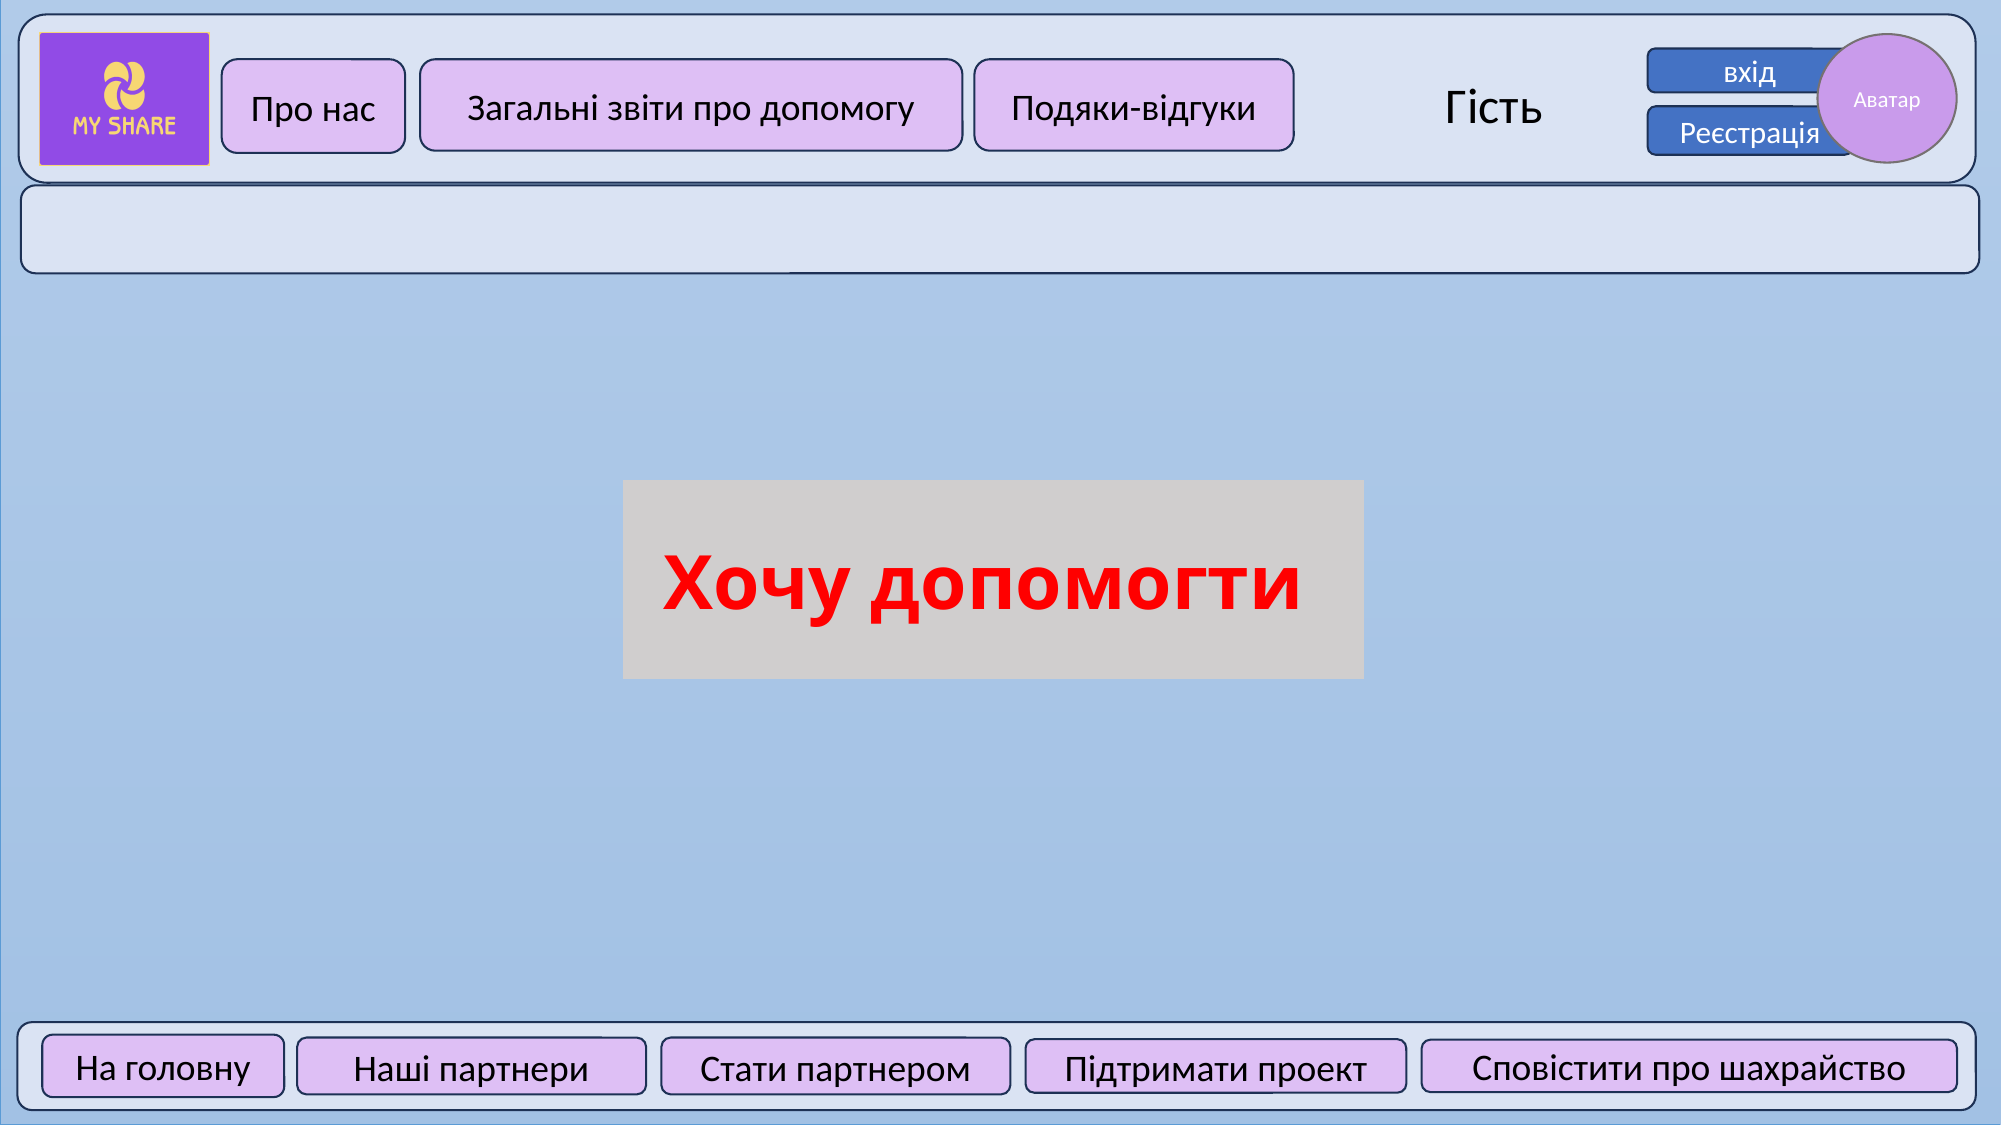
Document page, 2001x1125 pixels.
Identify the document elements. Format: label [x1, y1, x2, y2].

text_box [0, 0, 2000, 1125]
